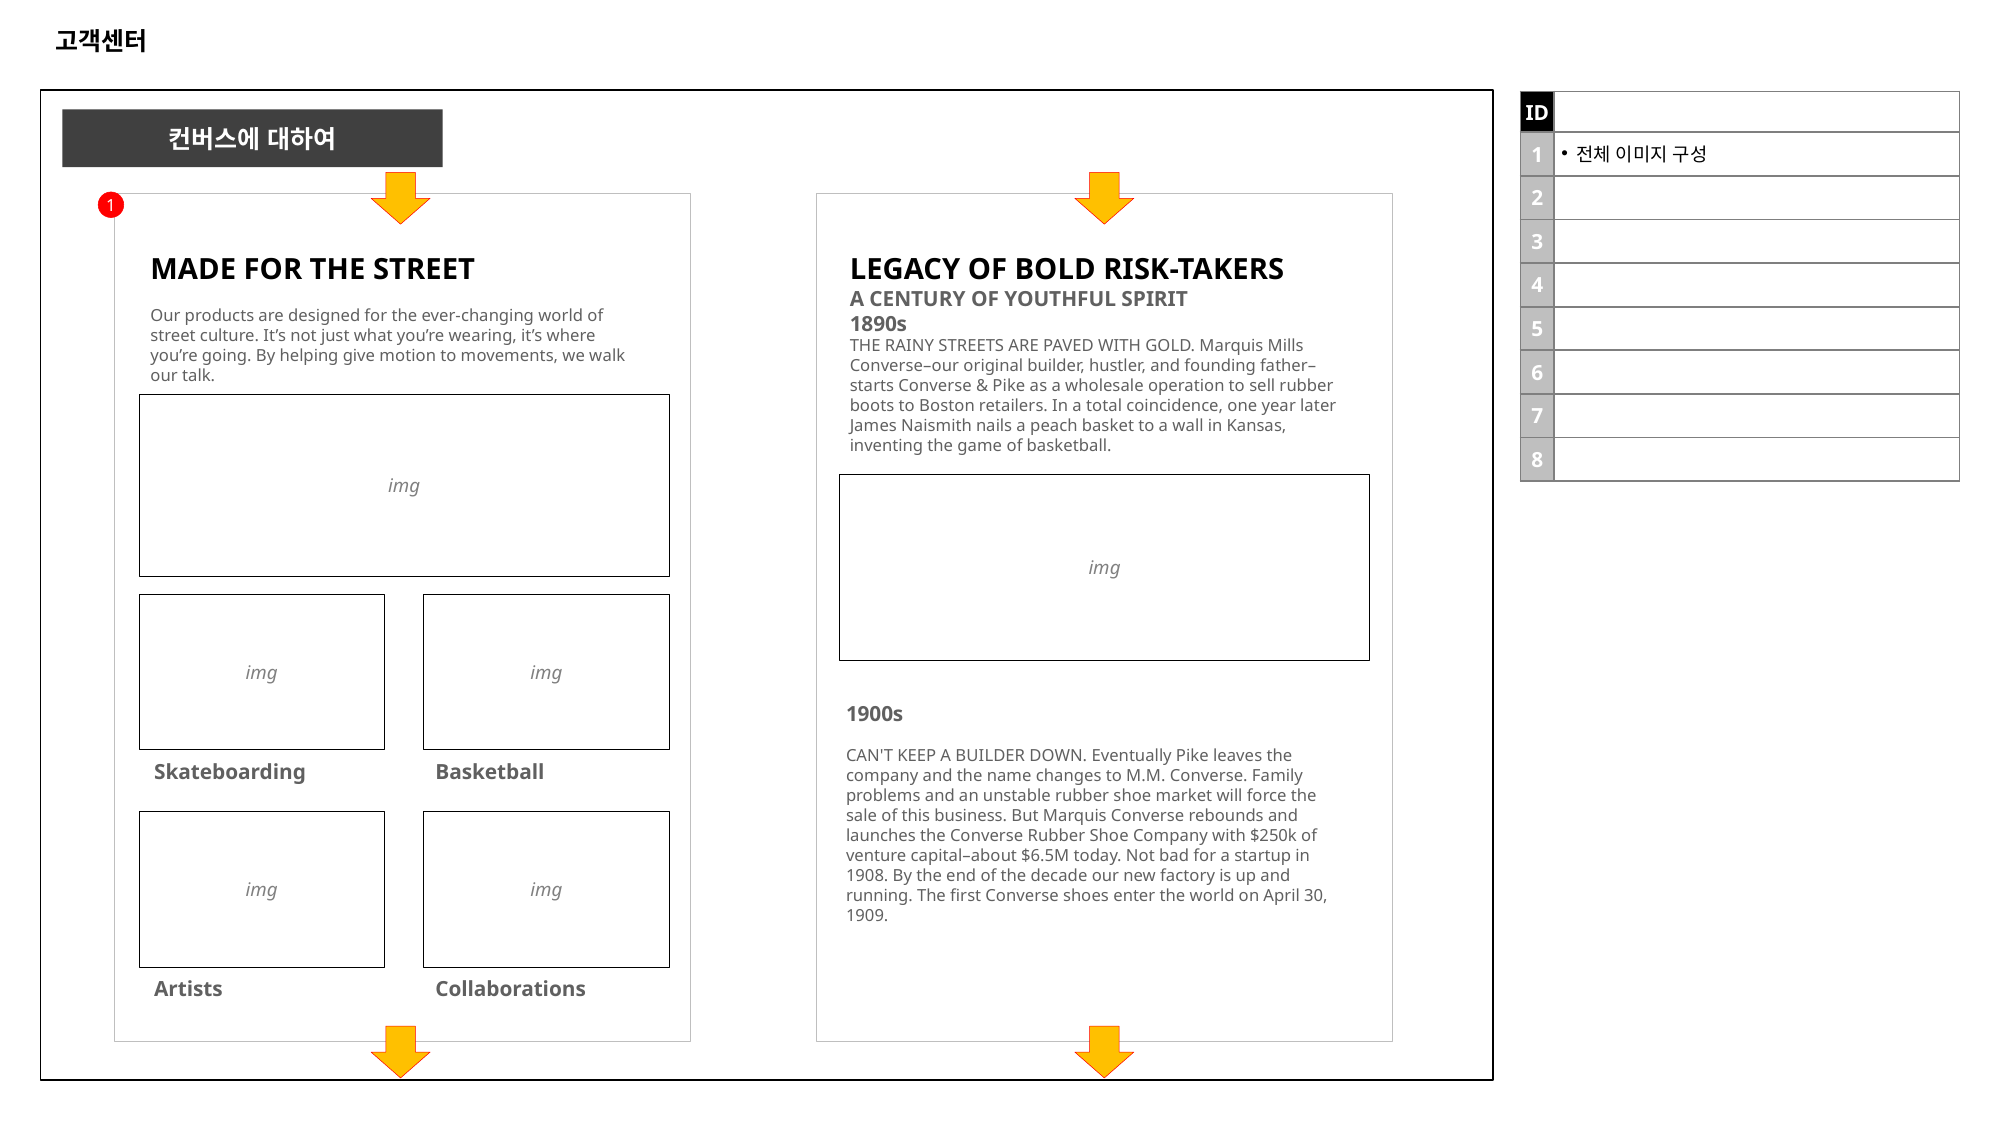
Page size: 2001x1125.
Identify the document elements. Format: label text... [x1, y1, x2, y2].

text_box img [839, 474, 1370, 660]
table_cell 8 [1521, 438, 1553, 480]
text_box [40, 89, 1494, 1081]
text_box Collaborations [420, 968, 670, 1009]
table_cell [1555, 177, 1959, 219]
table_cell 7 [1521, 395, 1553, 437]
text_box [369, 1024, 433, 1080]
text_box LEGACY OF BOLD RISK-TAKERS A CENTURY OF YOUTHFUL SPIRIT 1890s THE RAINY STREETS ARE PAVED WITH GOLD. Marquis Mills Converse–our original builder, hustler, and founding father–starts Converse & Pike as a wholesale operation to sell rubber boots to Boston retailers. In a total coincidence, one year later James Naismith nails a peach basket to a wall in Kansas, inventing the game of basketball. [835, 242, 1363, 463]
table_header [1555, 92, 1959, 131]
title 고객센터 [40, 11, 1960, 69]
table_cell 4 [1521, 264, 1553, 306]
text_box Skateboarding [139, 751, 385, 791]
text_box img [138, 394, 670, 576]
table_cell [1555, 308, 1959, 349]
text_box 컨버스에 대하여 [62, 109, 443, 168]
text_box img [423, 811, 670, 967]
text_box Artists [139, 968, 385, 1009]
table_cell [1555, 220, 1959, 262]
text_box [1072, 170, 1136, 226]
text_box MADE FOR THE STREET Our products are designed for the ever-changing world of street culture. It’s not just what you’re wearing, it’s where you’re going. By helping give motion to movements, we walk our talk. [135, 242, 663, 393]
text_box 1 [98, 191, 124, 218]
table_cell 1 [1521, 133, 1553, 175]
text_box 1900s CAN'T KEEP A BUILDER DOWN. Eventually Pike leaves the company and the name changes to M.M. Converse. Family problems and an unstable rubber shoe market will force the sale of this business. But Marquis Converse rebounds and launches the Converse Rubber Shoe Company with $250k of venture capital–about $6.5M today. Not bad for a startup in 1908. By the end of the decade our new factory is up and running. The first Converse shoes enter the world on April 30, 1909. [831, 692, 1359, 933]
text_box img [138, 594, 385, 750]
text_box [1072, 1024, 1136, 1080]
table_cell [1555, 351, 1959, 393]
text_box Basketball [420, 751, 670, 791]
text_box img [423, 594, 670, 750]
table_header ID [1521, 92, 1553, 131]
table_cell 2 [1521, 177, 1553, 219]
text_box img [138, 811, 385, 967]
table_cell 6 [1521, 351, 1553, 393]
table_cell 전체 이미지 구성 [1555, 133, 1959, 175]
table_cell 5 [1521, 308, 1553, 349]
table_cell [1555, 438, 1959, 480]
text_box [369, 170, 433, 226]
table_cell 3 [1521, 220, 1553, 262]
table_cell [1555, 395, 1959, 437]
table_cell [1555, 264, 1959, 306]
